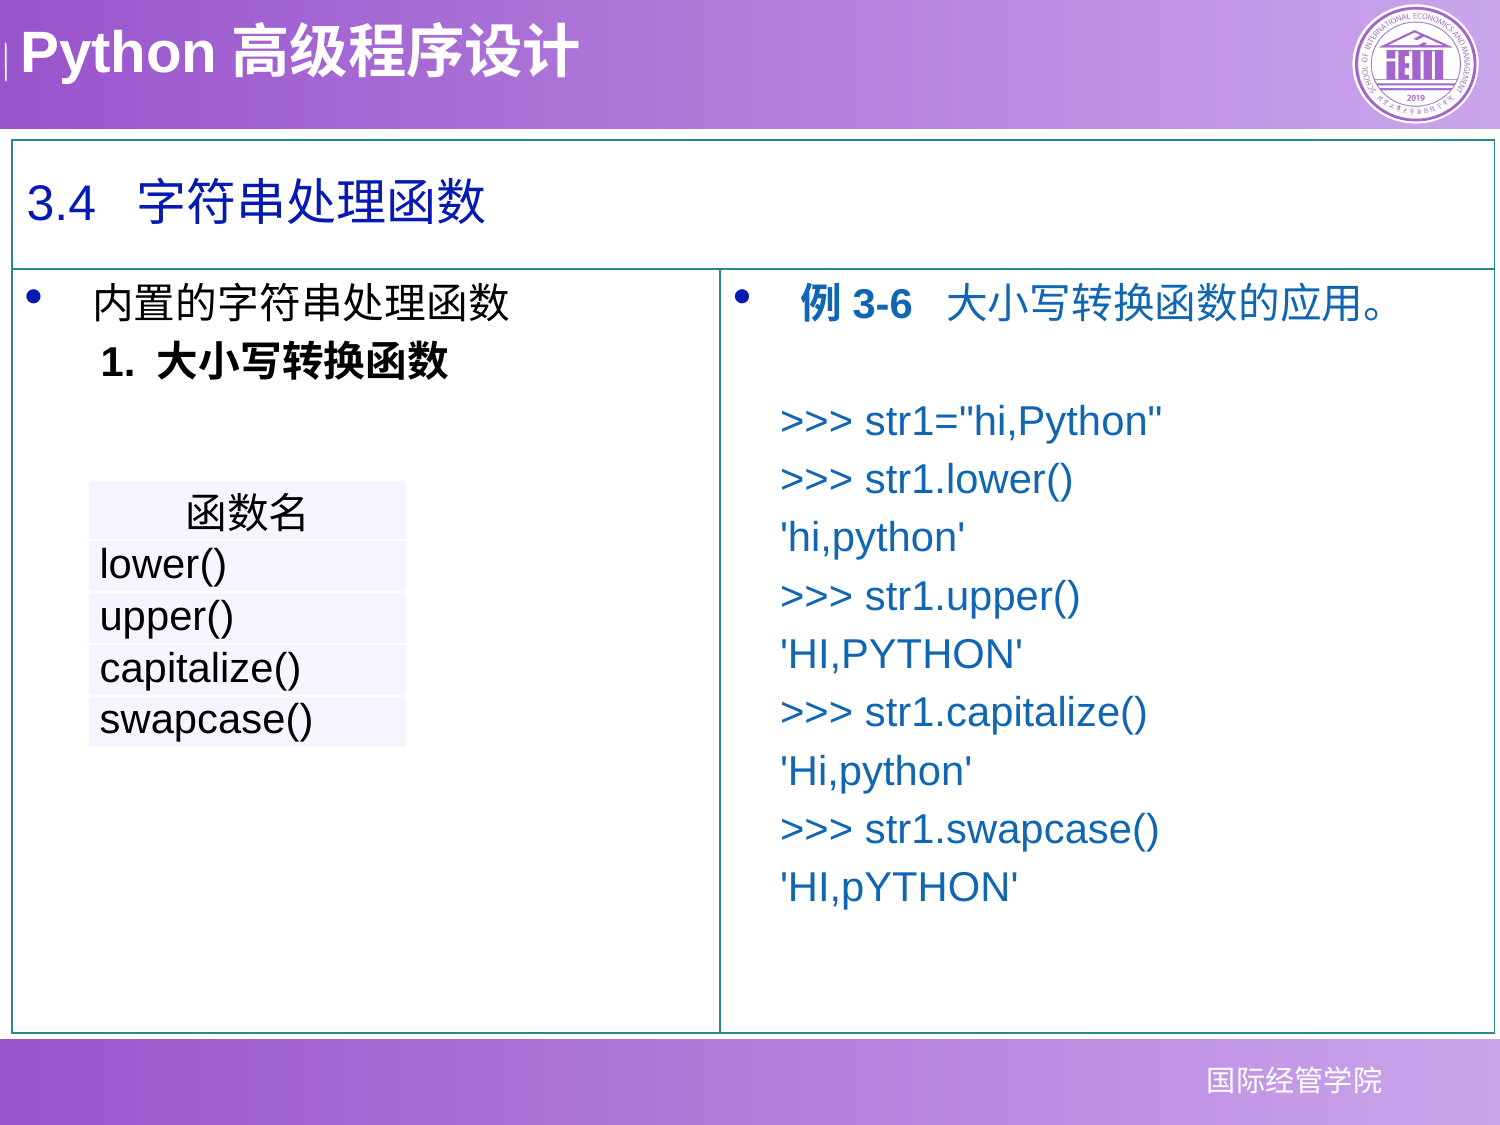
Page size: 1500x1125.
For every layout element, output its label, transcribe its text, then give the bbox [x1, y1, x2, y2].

picture [1354, 6, 1477, 122]
table_cell lower() [89, 541, 406, 591]
table_cell swapcase() [89, 697, 406, 747]
title 3.4 字符串处理函数 [11, 139, 1495, 269]
table_cell upper() [89, 593, 406, 643]
list 内置的字符串处理函数 1. 大小写转换函数 [11, 268, 721, 1034]
text_box 例3-6 大小写转换函数的应用。 >>> str1="hi,Python" >>> str1.lower() 'hi,python' >>> str1.upper() 'HI,PYTHON' >>> str1.capitalize() 'Hi,python' >>> str1.swapcase() 'HI,pYTHON' [720, 269, 1495, 1034]
table_cell capitalize() [89, 645, 406, 695]
table_header 函数名 [89, 481, 406, 539]
